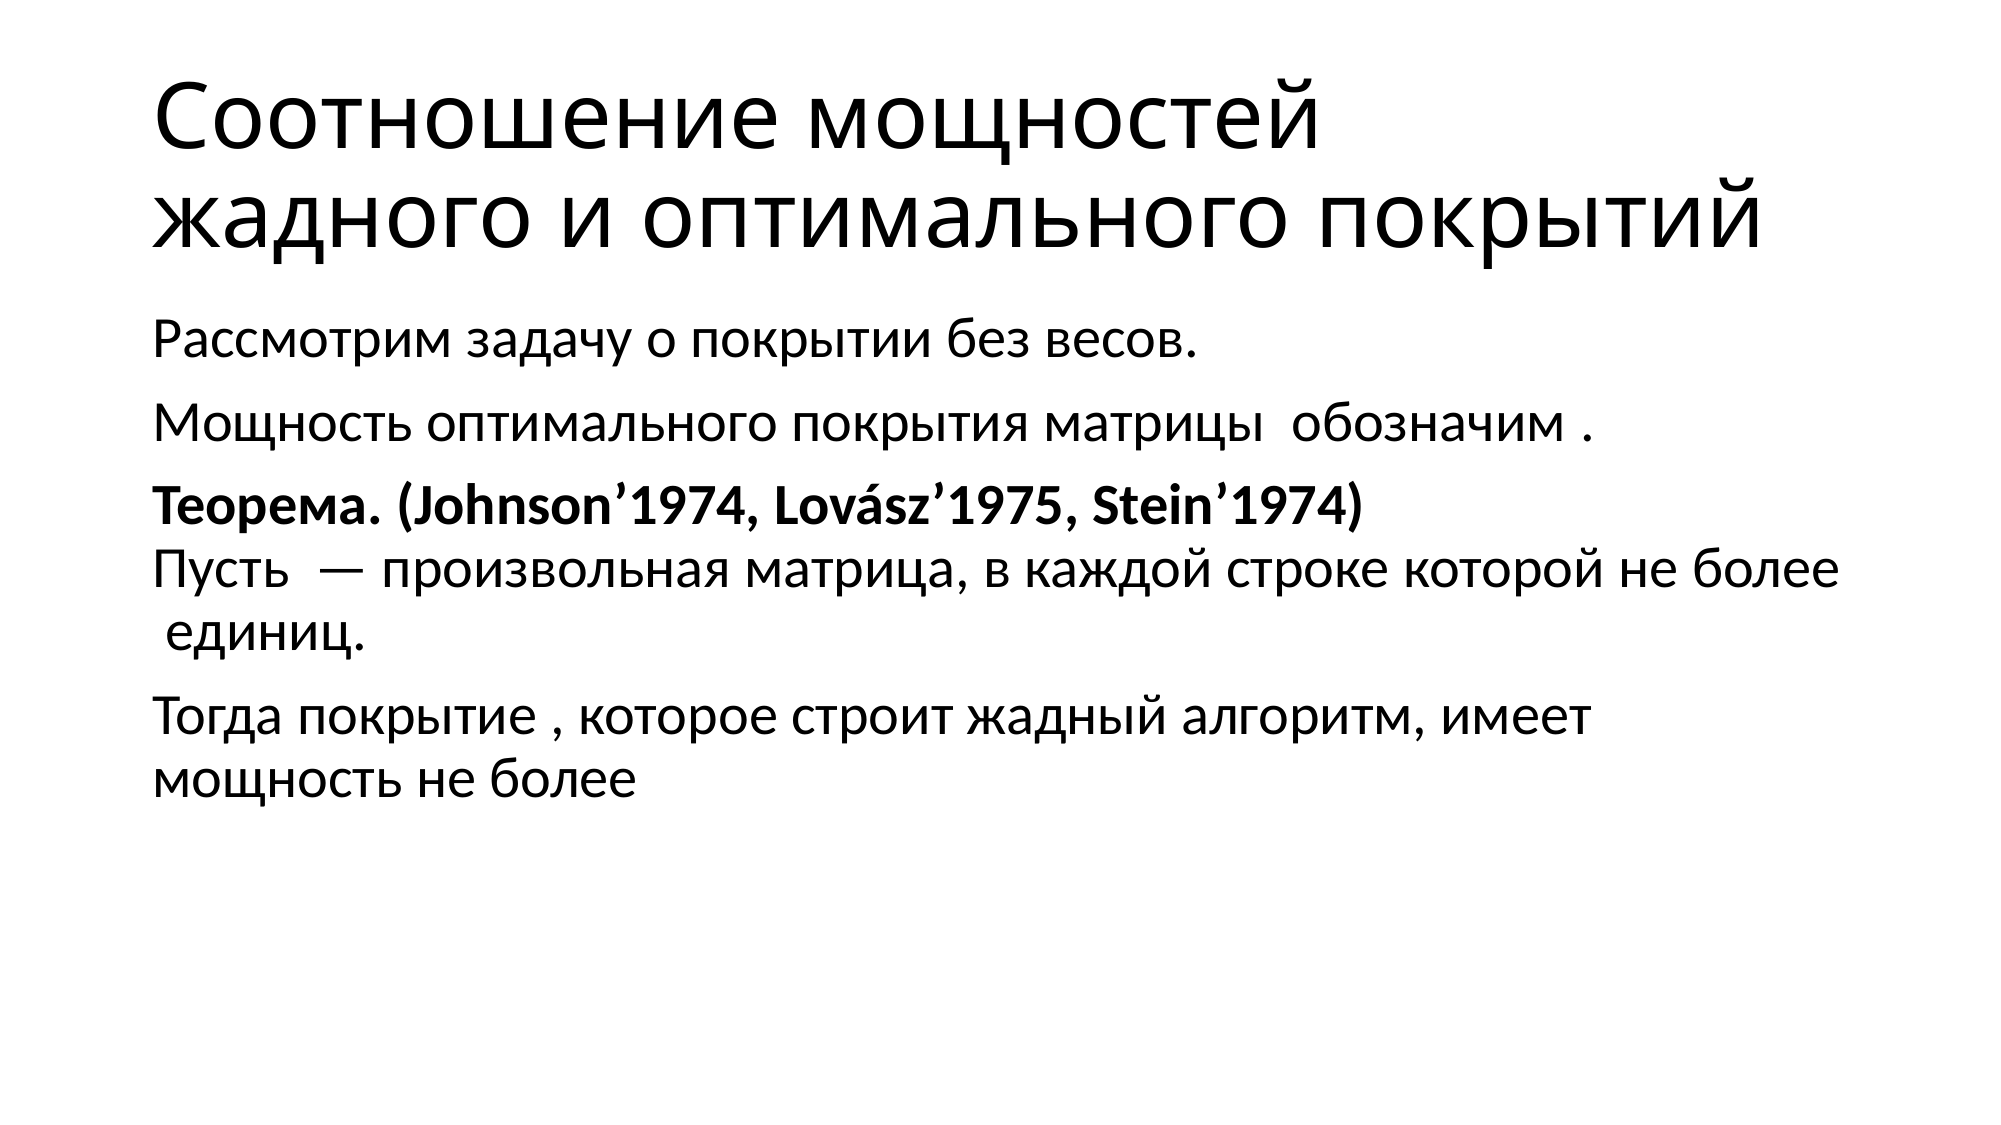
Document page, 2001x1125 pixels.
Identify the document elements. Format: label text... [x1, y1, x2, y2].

title Соотношение мощностей жадного и оптимального покрытий [137, 59, 1863, 278]
